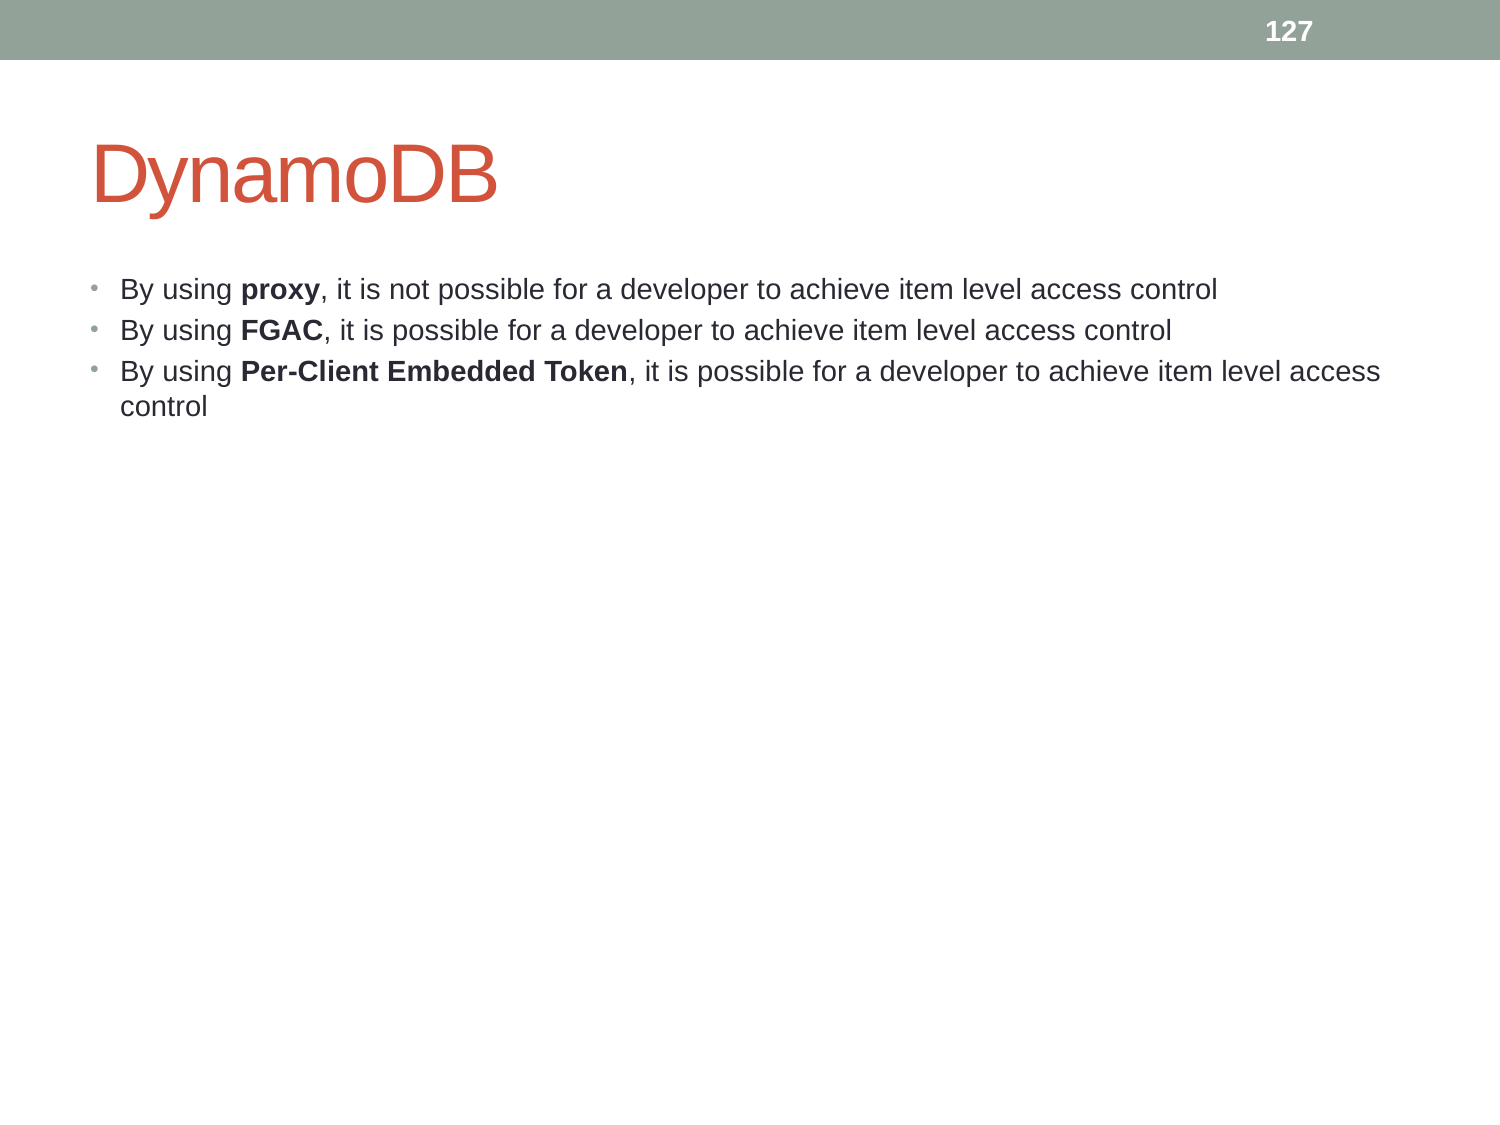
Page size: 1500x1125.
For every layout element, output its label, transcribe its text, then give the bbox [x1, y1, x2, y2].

list By using proxy, it is not possible for a developer to achieve item level access control By using FGAC, it is possible for a developer to achieve item level access control By using Per-Client Embedded Token, it is possible for a developer to achieve item level access control [75, 262, 1425, 1063]
title DynamoDB [75, 87, 1425, 250]
slide_number 127 [1250, 3, 1425, 57]
